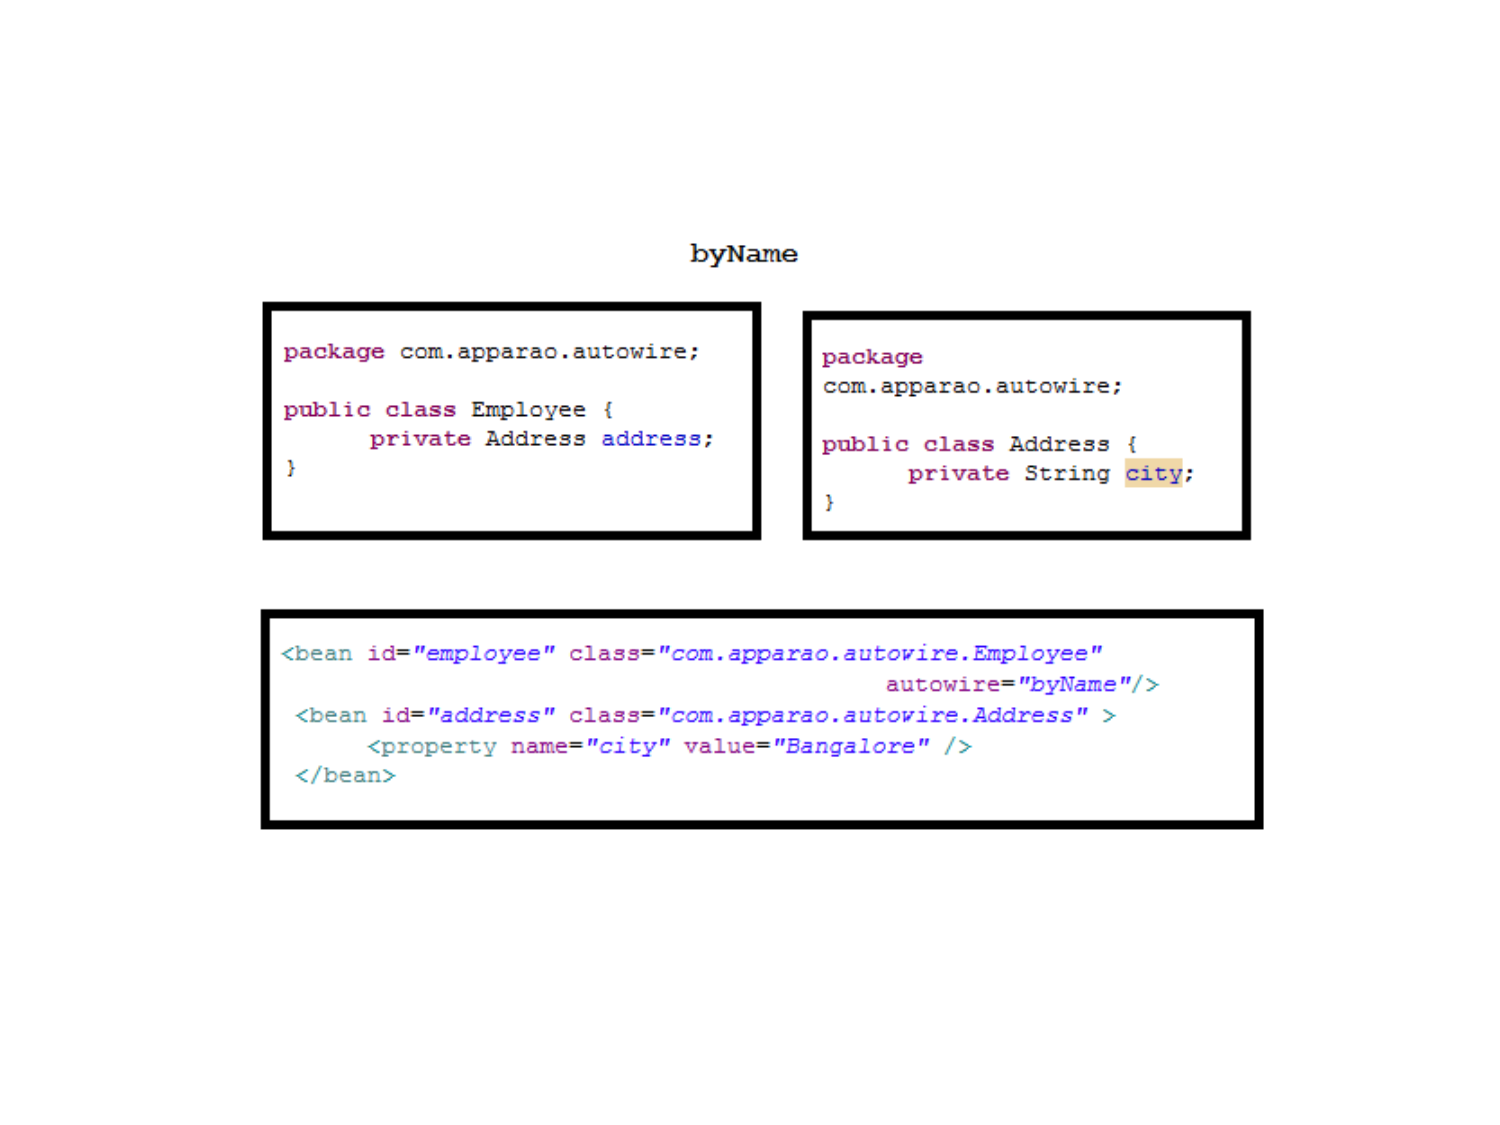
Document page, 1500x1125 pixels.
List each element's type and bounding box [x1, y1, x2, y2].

list [199, 224, 1301, 888]
